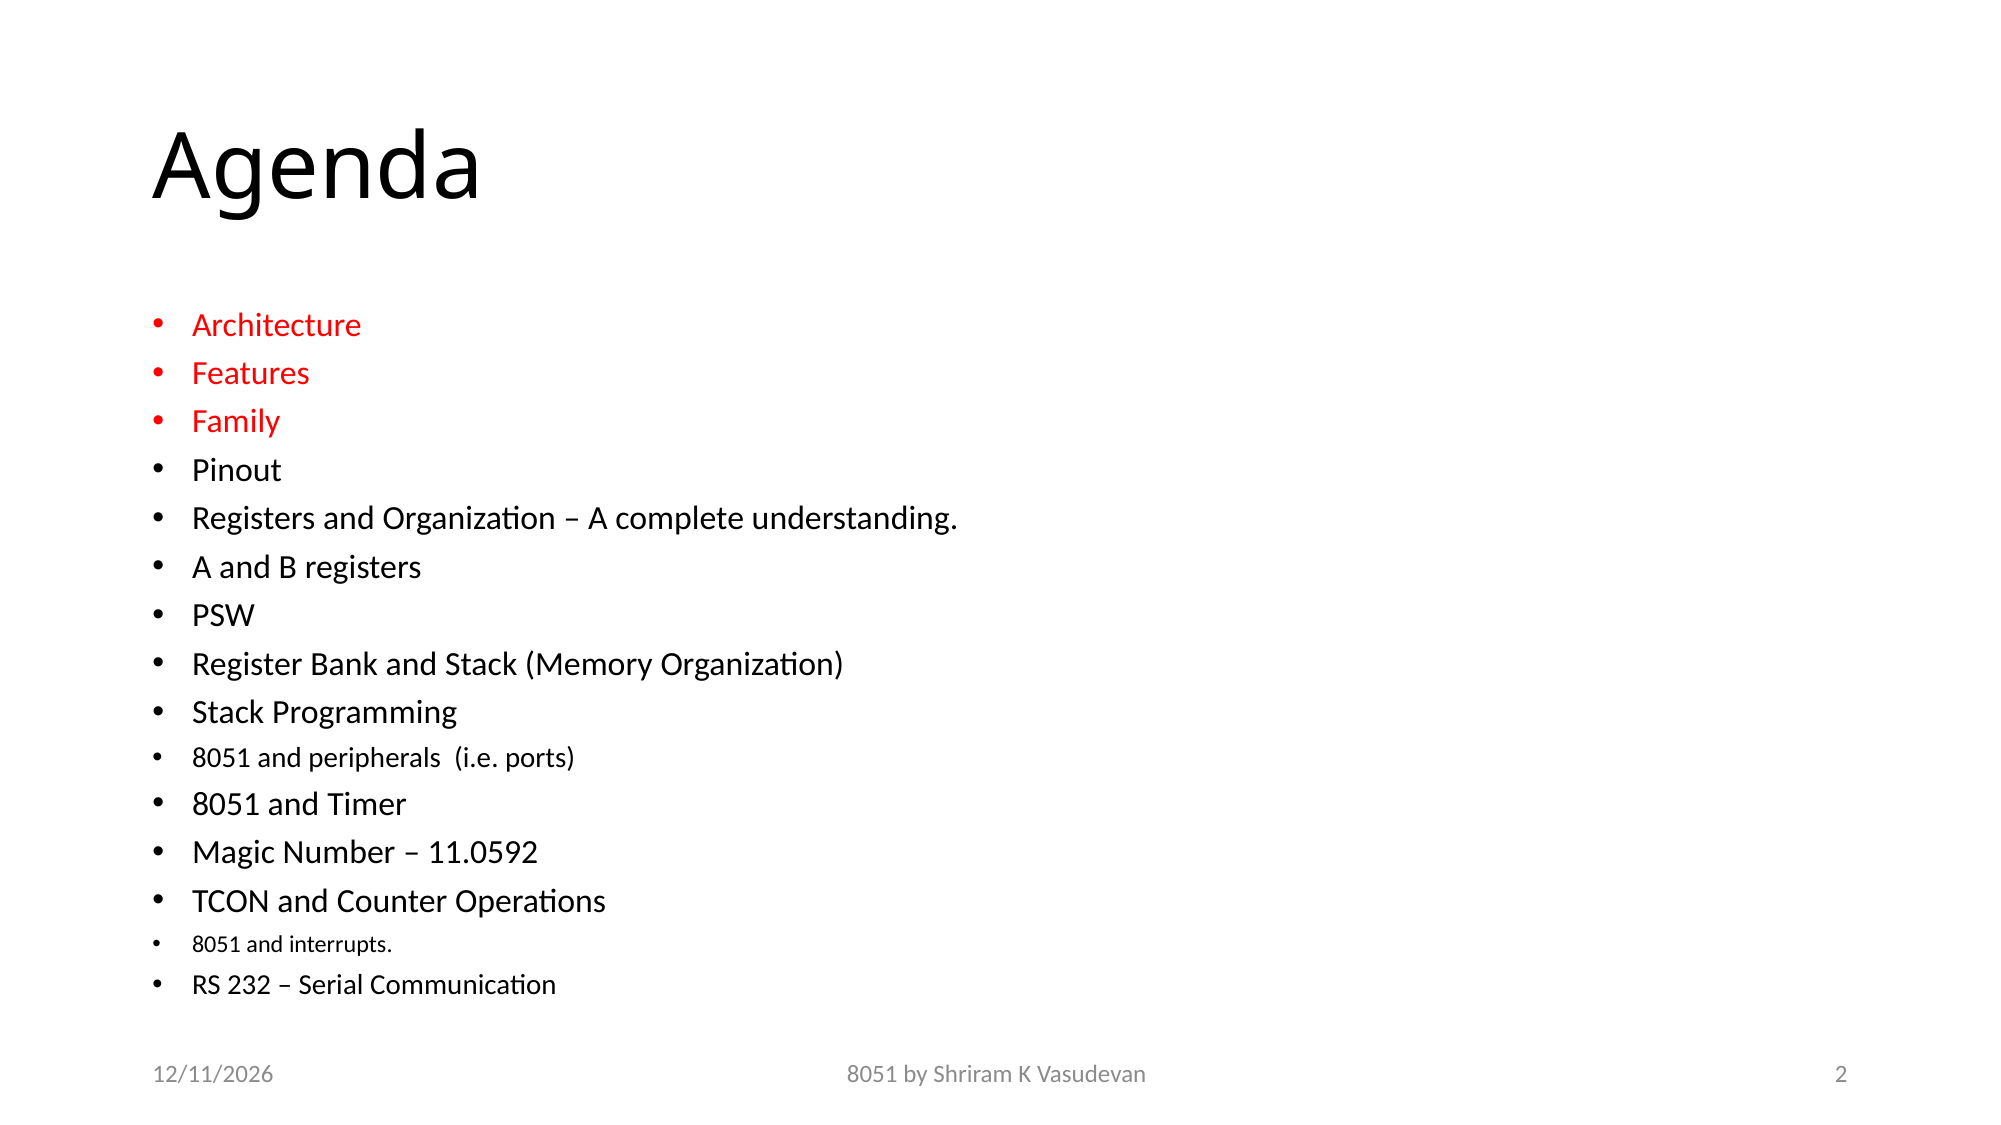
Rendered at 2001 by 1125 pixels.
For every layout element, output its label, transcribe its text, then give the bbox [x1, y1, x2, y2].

footer 8051 by Shriram K Vasudevan [662, 1042, 1338, 1103]
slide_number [137, 1042, 588, 1103]
slide_number 2 [1412, 1042, 1863, 1103]
title Agenda [137, 59, 1863, 278]
list Architecture Features Family Pinout Registers and Organization – A complete understanding. A and B registers PSW Register Bank and Stack (Memory Organization) Stack Programming 8051 and peripherals (i.e. ports) 8051 and Timer Magic Number – 11.0592 TCON and Counter Operations 8051 and interrupts. RS 232 – Serial Communication [137, 299, 1863, 1014]
